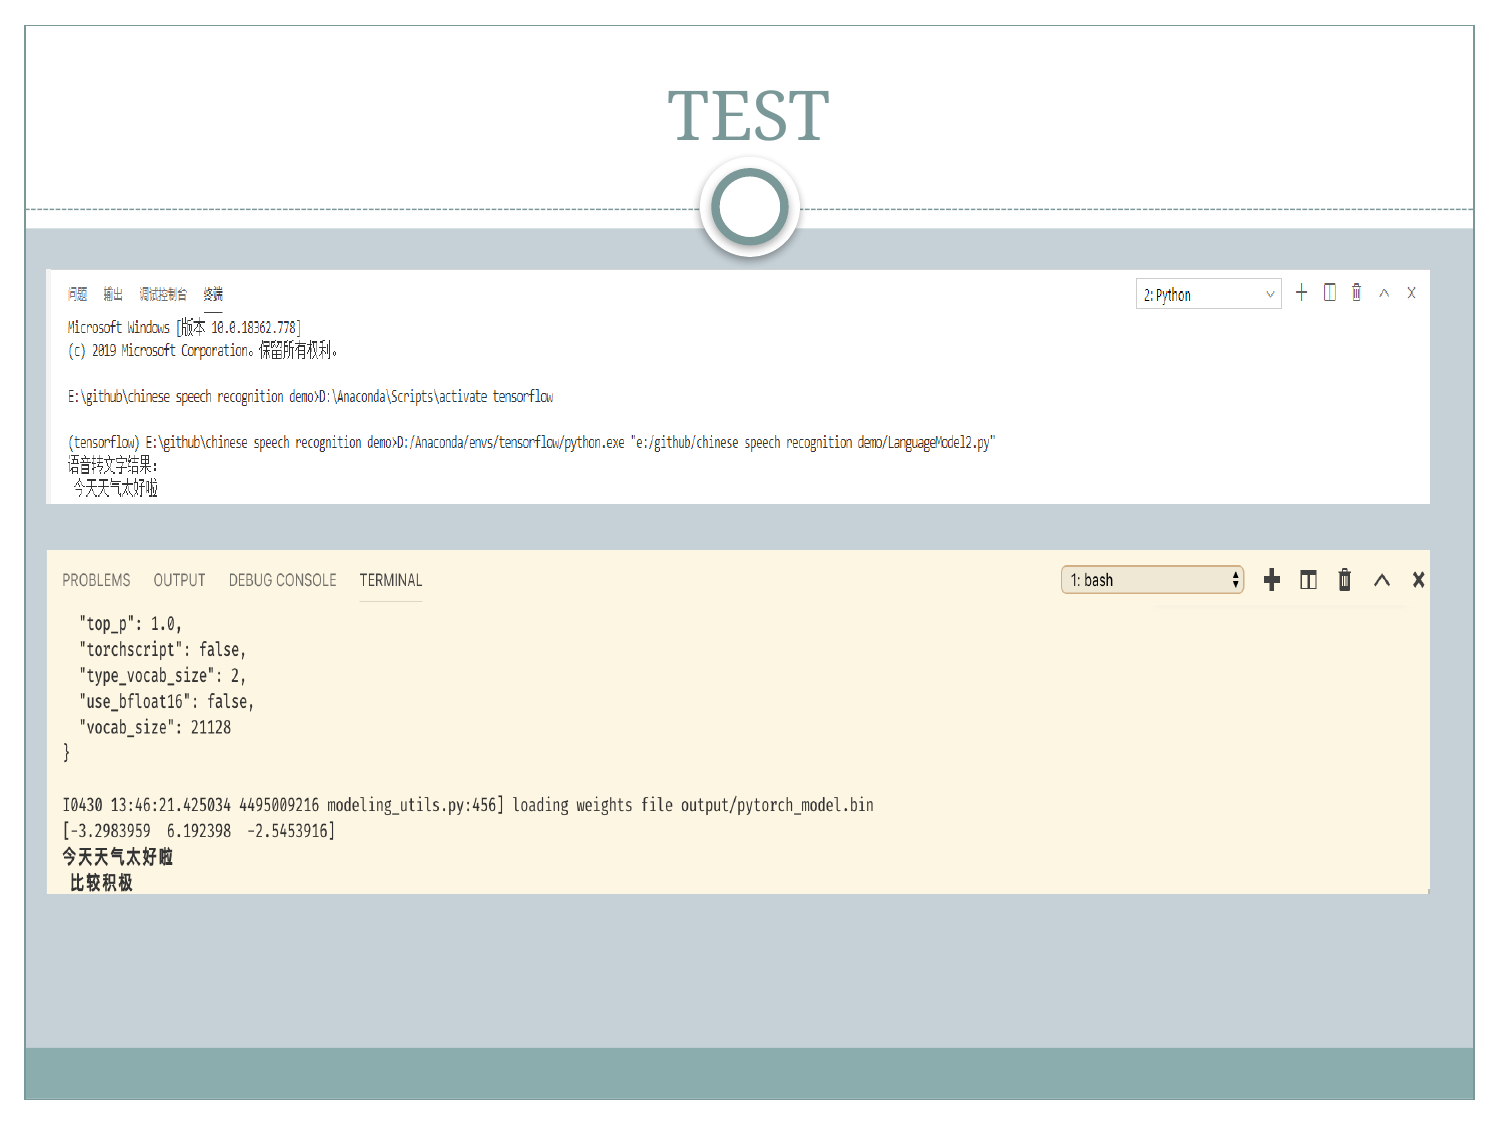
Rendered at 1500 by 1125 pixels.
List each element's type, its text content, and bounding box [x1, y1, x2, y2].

picture [46, 269, 1430, 505]
title TEST [49, 37, 1450, 162]
picture [46, 550, 1436, 894]
